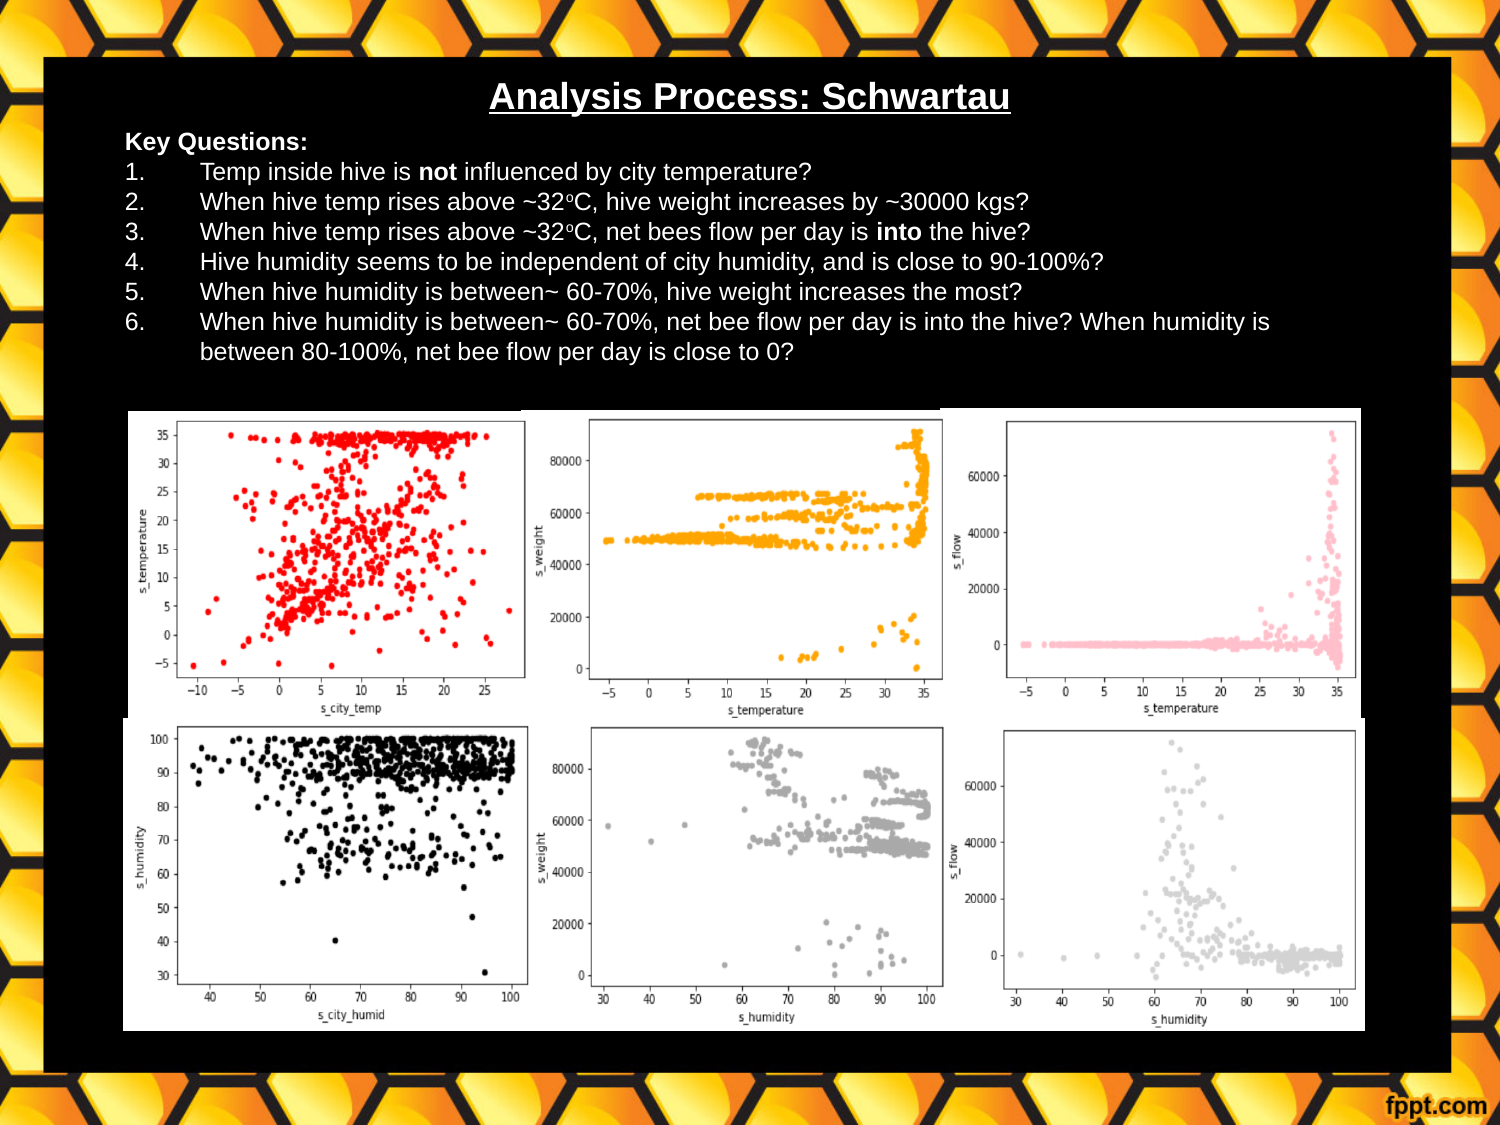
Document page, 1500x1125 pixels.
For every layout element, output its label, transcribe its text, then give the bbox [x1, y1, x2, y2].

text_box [123, 408, 1365, 1031]
text_box Key Questions: Temp inside hive is not influenced by city temperature? When hive temp rises above ~32oC, hive weight increases by ~30000 kgs? When hive temp rises above ~32oC, net bees flow per day is into the hive? Hive humidity seems to be independent of city humidity, and is close to 90-100%? When hive humidity is between~ 60-70%, hive weight increases the most? When hive humidity is between~ 60-70%, net bee flow per day is into the hive? When humidity is between 80-100%, net bee flow per day is close to 0? [110, 118, 1351, 403]
title Analysis Process: Schwartau [75, 59, 1425, 130]
picture [0, 0, 1500, 1125]
